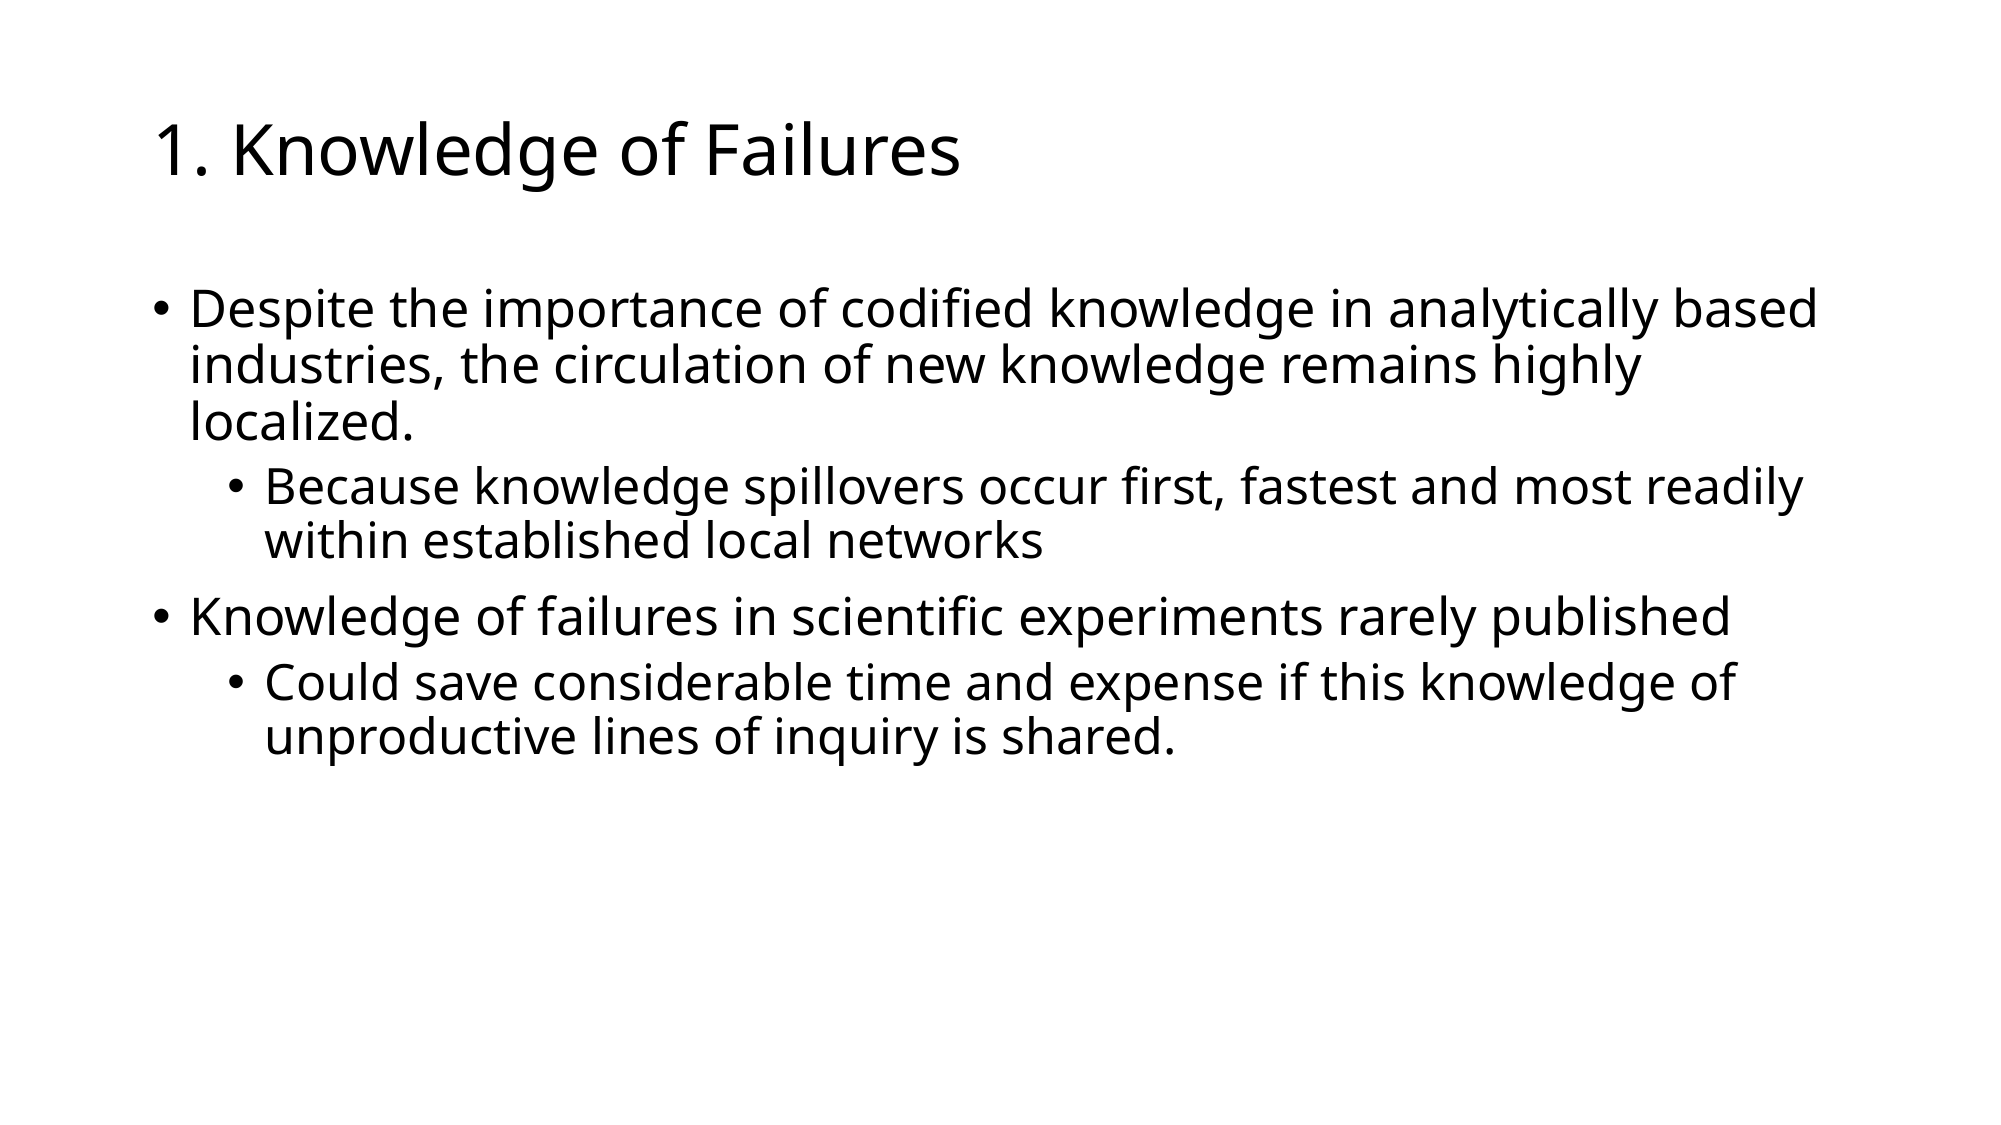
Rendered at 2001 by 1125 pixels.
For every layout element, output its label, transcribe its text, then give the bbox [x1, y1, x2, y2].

list Despite the importance of codified knowledge in analytically based industries, the circulation of new knowledge remains highly localized. Because knowledge spillovers occur first, fastest and most readily within established local networks Knowledge of failures in scientific experiments rarely published Could save considerable time and expense if this knowledge of unproductive lines of inquiry is shared. [137, 275, 1863, 1014]
title 1. Knowledge of Failures [137, 59, 1863, 246]
